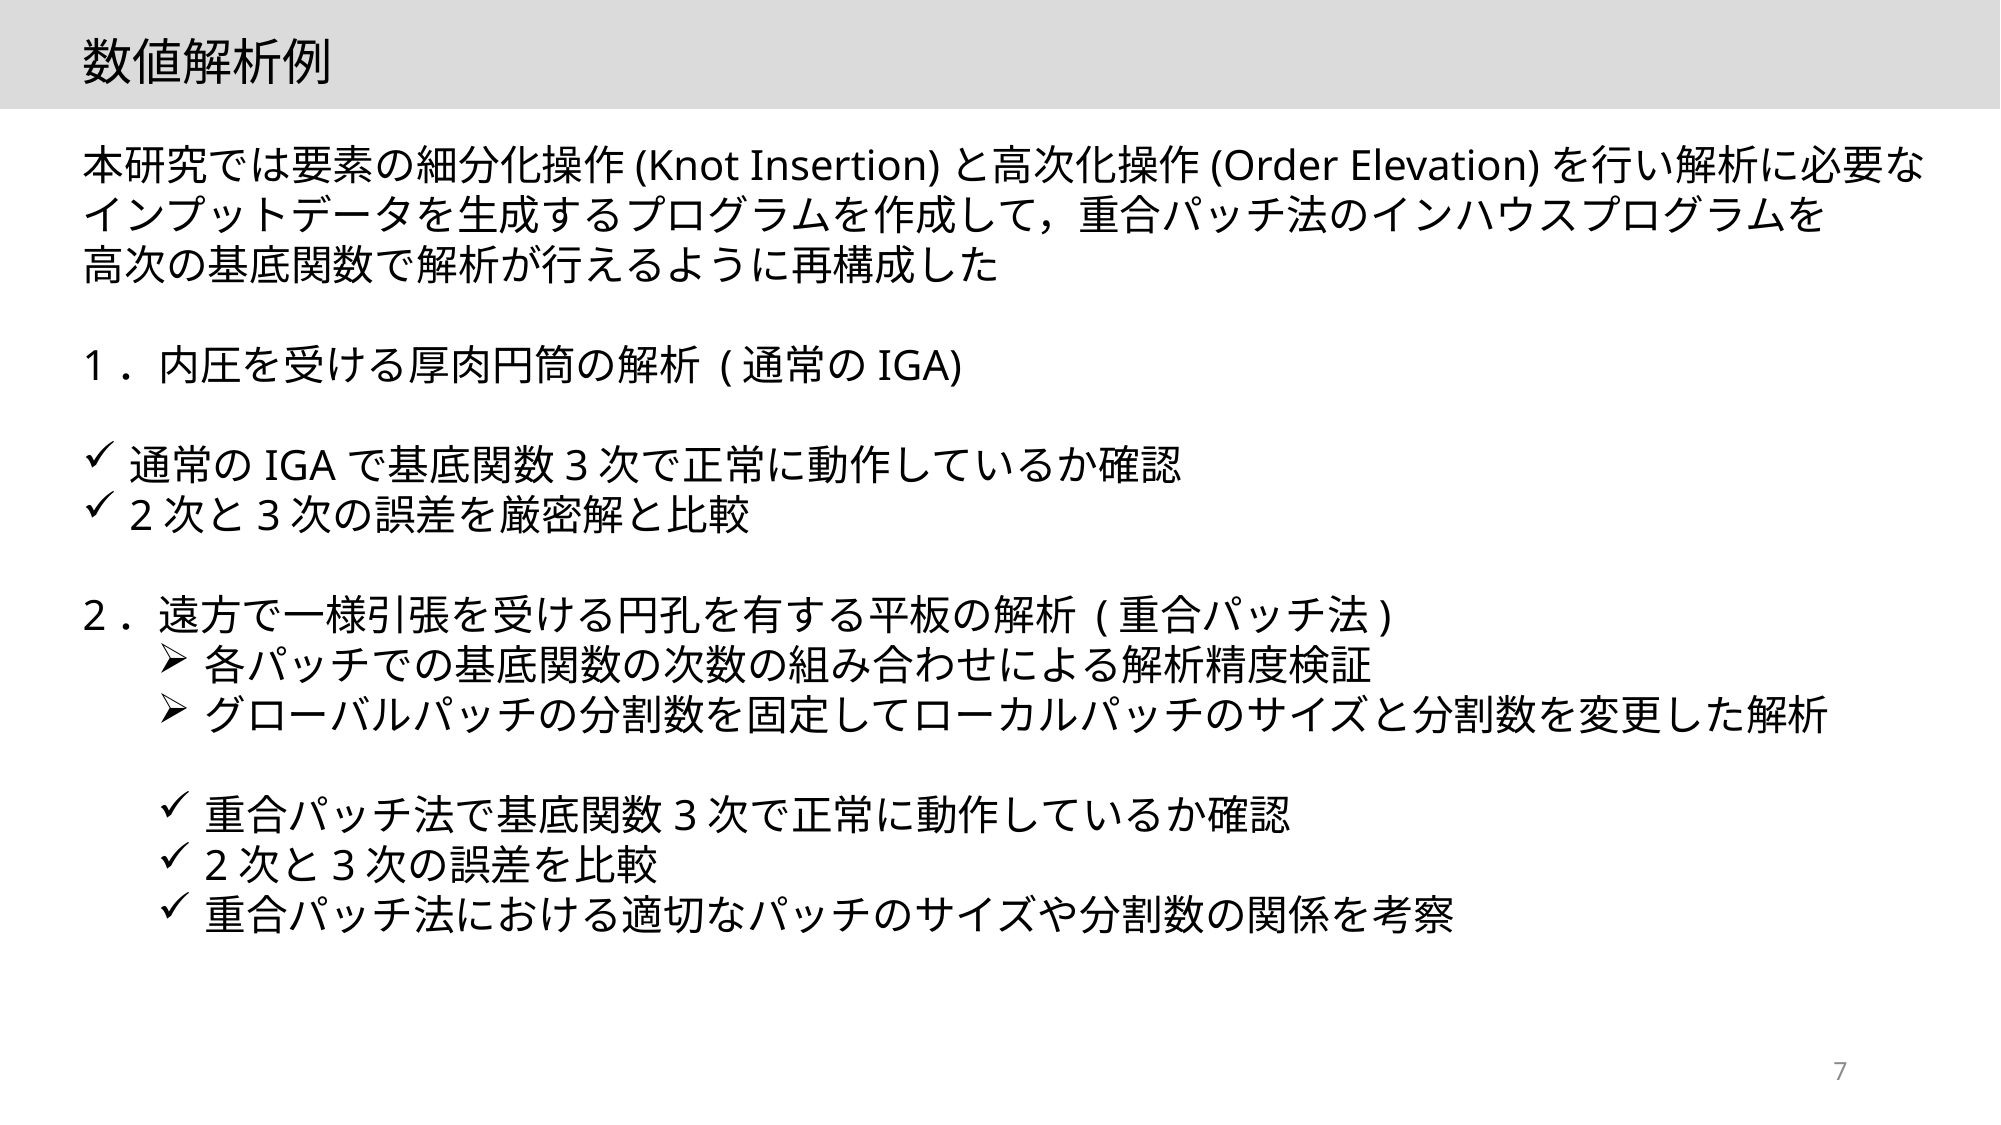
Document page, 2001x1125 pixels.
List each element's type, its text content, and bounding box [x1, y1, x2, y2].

slide_number 7 [1412, 1047, 1863, 1103]
text_box [0, 0, 2000, 109]
text_box 本研究では要素の細分化操作(Knot Insertion)と高次化操作(Order Elevation)を行い解析に必要な インプットデータを生成するプログラムを作成して，重合パッチ法のインハウスプログラムを 高次の基底関数で解析が行えるように再構成した 1．内圧を受ける厚肉円筒の解析 (通常のIGA) 通常のIGAで基底関数3次で正常に動作しているか確認 2次と3次の誤差を厳密解と比較 2．遠方で一様引張を受ける円孔を有する平板の解析 (重合パッチ法) 各パッチでの基底関数の次数の組み合わせによる解析精度検証 グローバルパッチの分割数を固定してローカルパッチのサイズと分割数を変更した解析 重合パッチ法で基底関数3次で正常に動作しているか確認 2次と3次の誤差を比較 重合パッチ法における適切なパッチのサイズや分割数の関係を考察 [67, 131, 1961, 1047]
text_box 数値解析例 [67, 23, 1933, 99]
